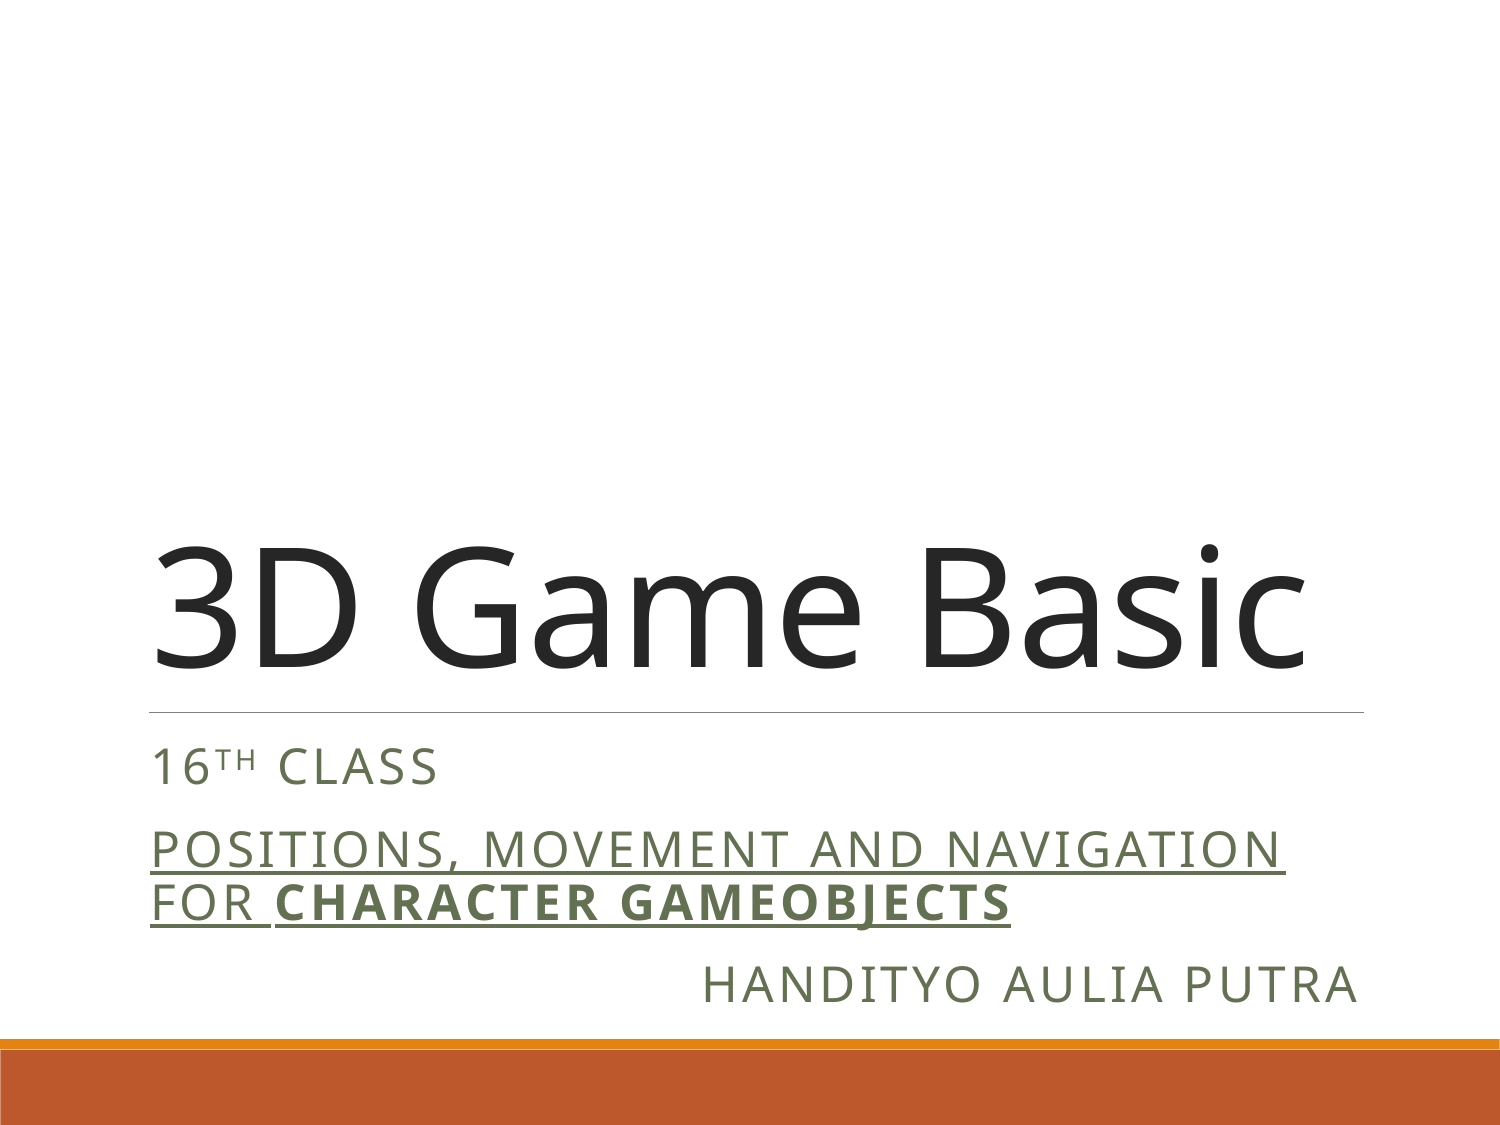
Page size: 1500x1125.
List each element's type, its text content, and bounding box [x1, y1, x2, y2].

subtitle 16th class Positions, Movement and Navigation for Character GameObjects Handityo aulia putra [135, 734, 1373, 1024]
title 3D Game Basic [135, 124, 1373, 710]
